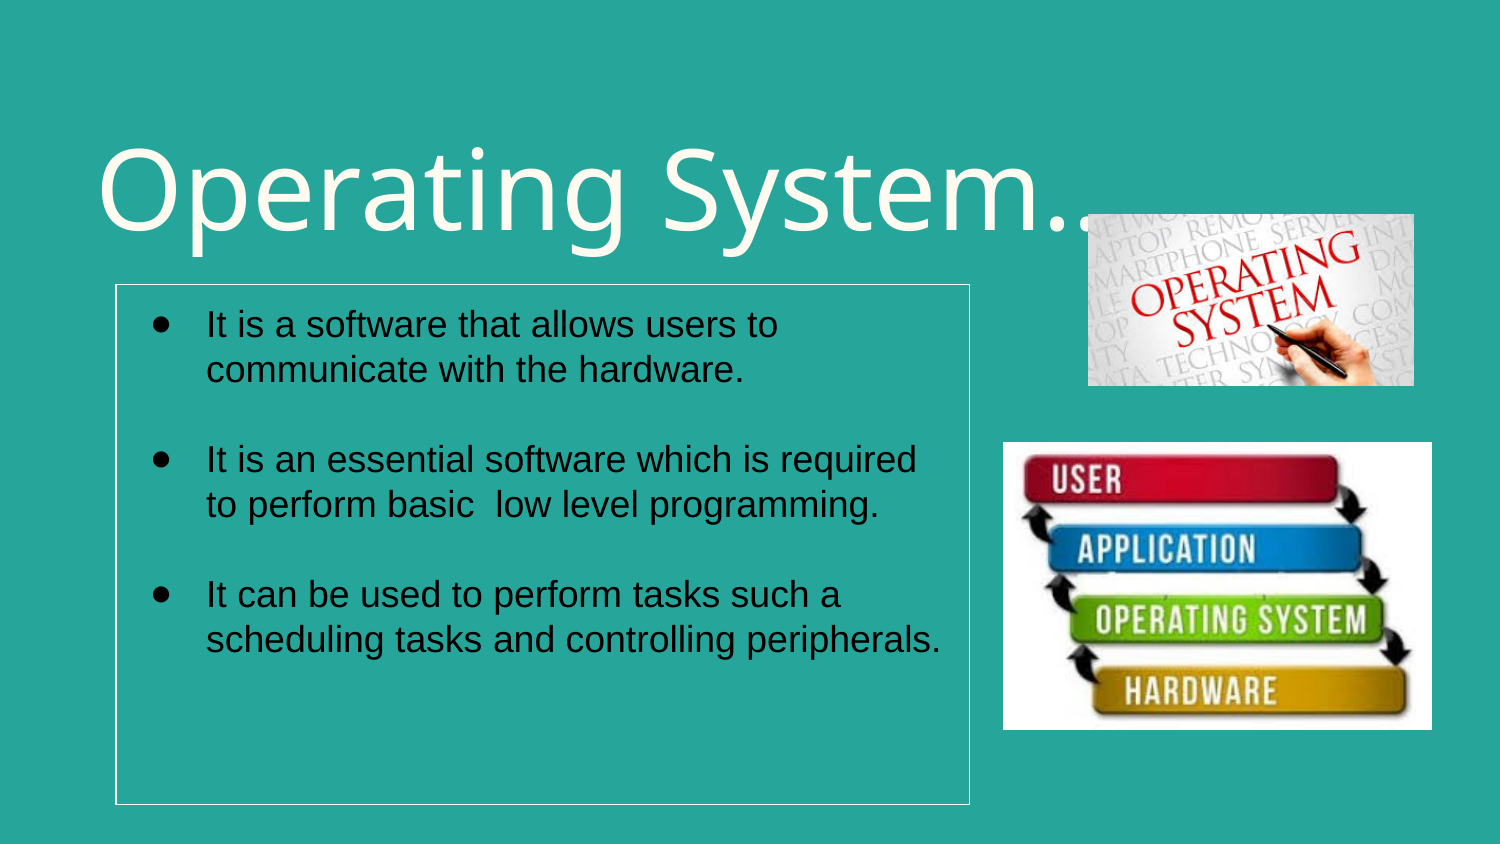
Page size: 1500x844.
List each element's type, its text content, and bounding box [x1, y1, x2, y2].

picture [1002, 441, 1432, 730]
title Operating System... [80, 86, 1398, 285]
text_box It is a software that allows users to communicate with the hardware. It is an essential software which is required to perform basic low level programming. It can be used to perform tasks such a scheduling tasks and controlling peripherals. [115, 284, 970, 805]
picture [1087, 213, 1414, 387]
